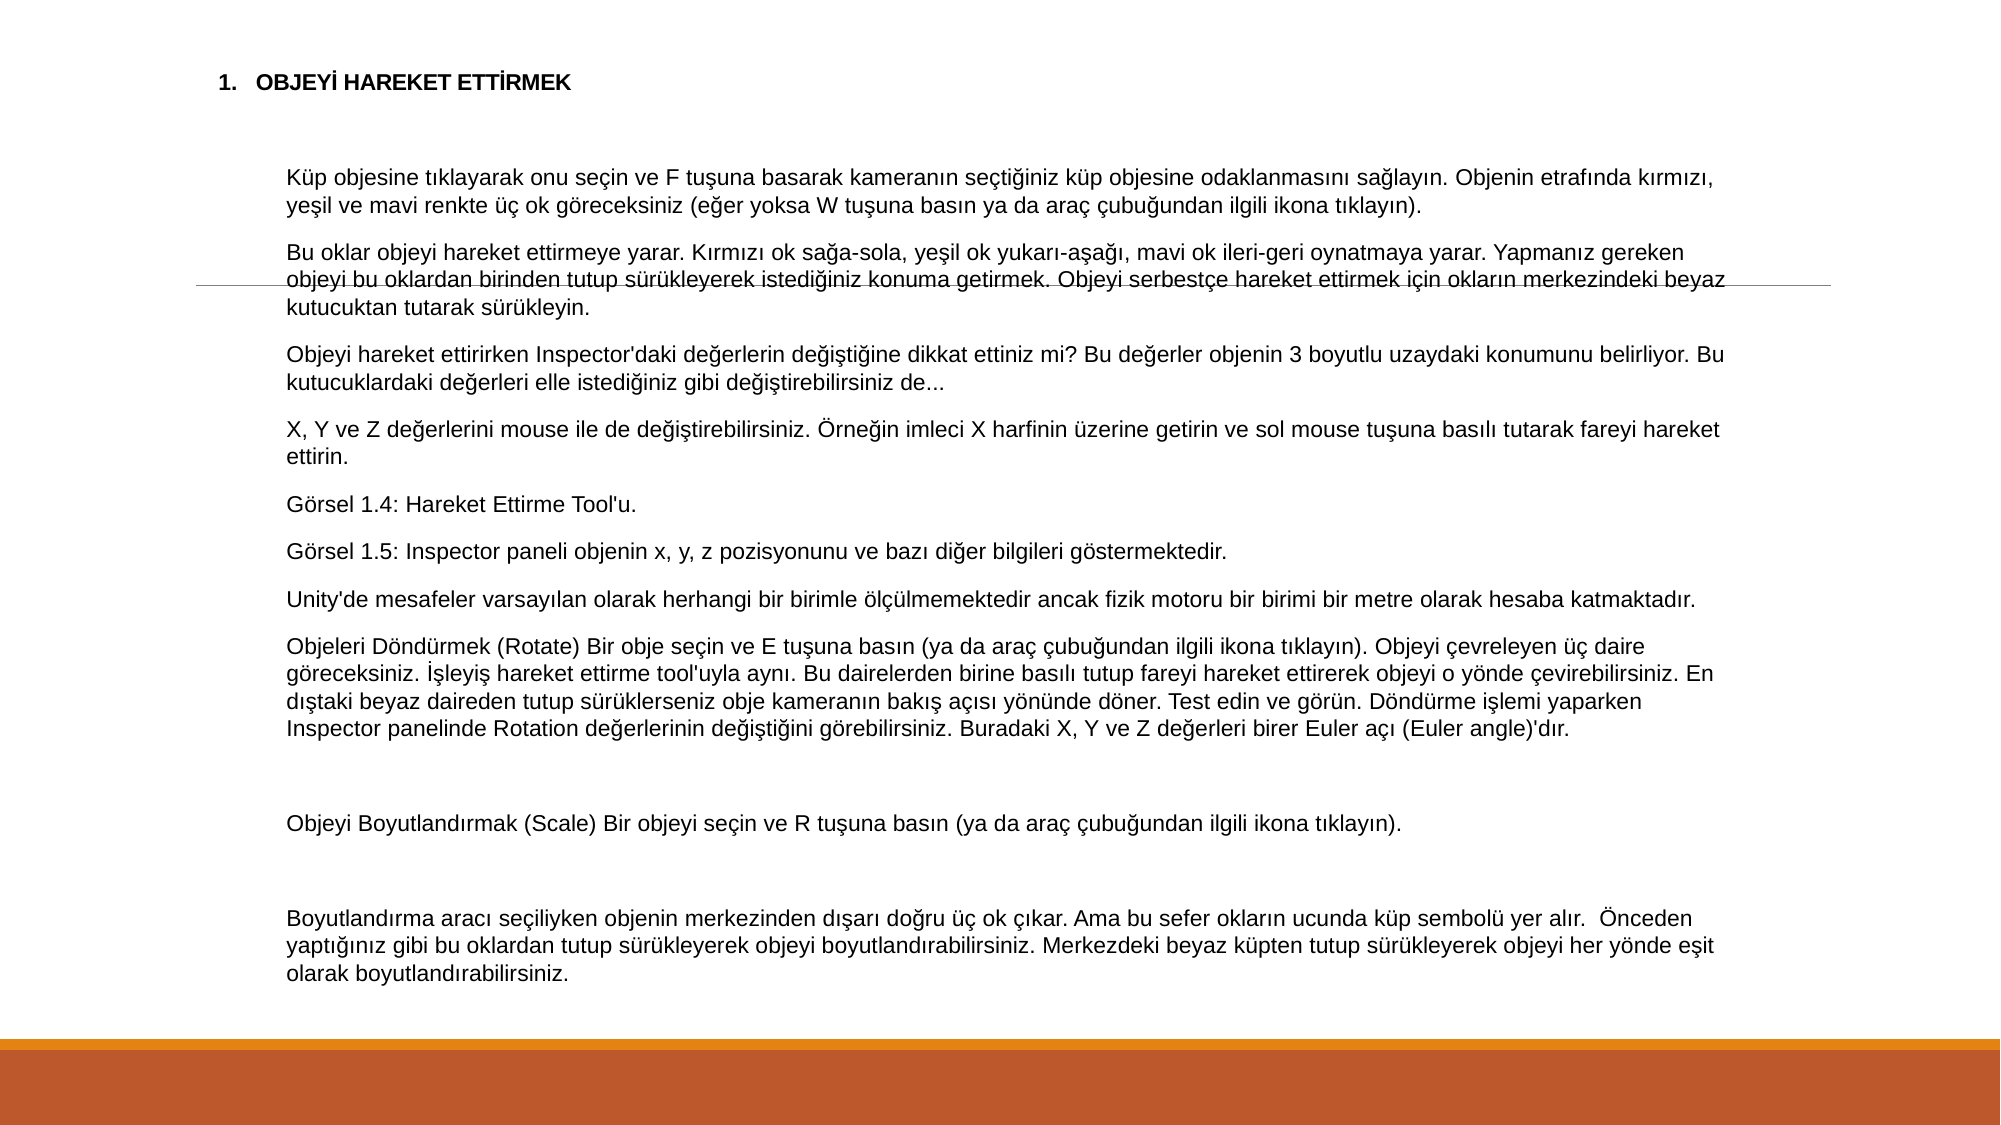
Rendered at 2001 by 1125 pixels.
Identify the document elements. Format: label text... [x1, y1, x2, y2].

text_box OBJEYİ HAREKET ETTİRMEK Küp objesine tıklayarak onu seçin ve F tuşuna basarak kameranın seçtiğiniz küp objesine odaklanmasını sağlayın. Objenin etrafında kırmızı, yeşil ve mavi renkte üç ok göreceksiniz (eğer yoksa W tuşuna basın ya da araç çubuğundan ilgili ikona tıklayın). Bu oklar objeyi hareket ettirmeye yarar. Kırmızı ok sağa-sola, yeşil ok yukarı-aşağı, mavi ok ileri-geri oynatmaya yarar. Yapmanız gereken objeyi bu oklardan birinden tutup sürükleyerek istediğiniz konuma getirmek. Objeyi serbestçe hareket ettirmek için okların merkezindeki beyaz kutucuktan tutarak sürükleyin. Objeyi hareket ettirirken Inspector'daki değerlerin değiştiğine dikkat ettiniz mi? Bu değerler objenin 3 boyutlu uzaydaki konumunu belirliyor. Bu kutucuklardaki değerleri elle istediğiniz gibi değiştirebilirsiniz de... X, Y ve Z değerlerini mouse ile de değiştirebilirsiniz. Örneğin imleci X harfinin üzerine getirin ve sol mouse tuşuna basılı tutarak fareyi hareket ettirin. Görsel 1.4: Hareket Ettirme Tool'u. Görsel 1.5: Inspector paneli objenin x, y, z pozisyonunu ve bazı diğer bilgileri göstermektedir. Unity'de mesafeler varsayılan olarak herhangi bir birimle ölçülmemektedir ancak fizik motoru bir birimi bir metre olarak hesaba katmaktadır. Objeleri Döndürmek (Rotate) Bir obje seçin ve E tuşuna basın (ya da araç çubuğundan ilgili ikona tıklayın). Objeyi çevreleyen üç daire göreceksiniz. İşleyiş hareket ettirme tool'uyla aynı. Bu dairelerden birine basılı tutup fareyi hareket ettirerek objeyi o yönde çevirebilirsiniz. En dıştaki beyaz daireden tutup sürüklerseniz obje kameranın bakış açısı yönünde döner. Test edin ve görün. Döndürme işlemi yaparken Inspector panelinde Rotation değerlerinin değiştiğini görebilirsiniz. Buradaki X, Y ve Z değerleri birer Euler açı (Euler angle)'dır. Objeyi Boyutlandırmak (Scale) Bir objeyi seçin ve R tuşuna basın (ya da araç çubuğundan ilgili ikona tıklayın). Boyutlandırma aracı seçiliyken objenin merkezinden dışarı doğru üç ok çıkar. Ama bu sefer okların ucunda küp sembolü yer alır. Önceden yaptığınız gibi bu oklardan tutup sürükleyerek objeyi boyutlandırabilirsiniz. Merkezdeki beyaz küpten tutup sürükleyerek objeyi her yönde eşit olarak boyutlandırabilirsiniz. [0, 60, 1756, 1041]
